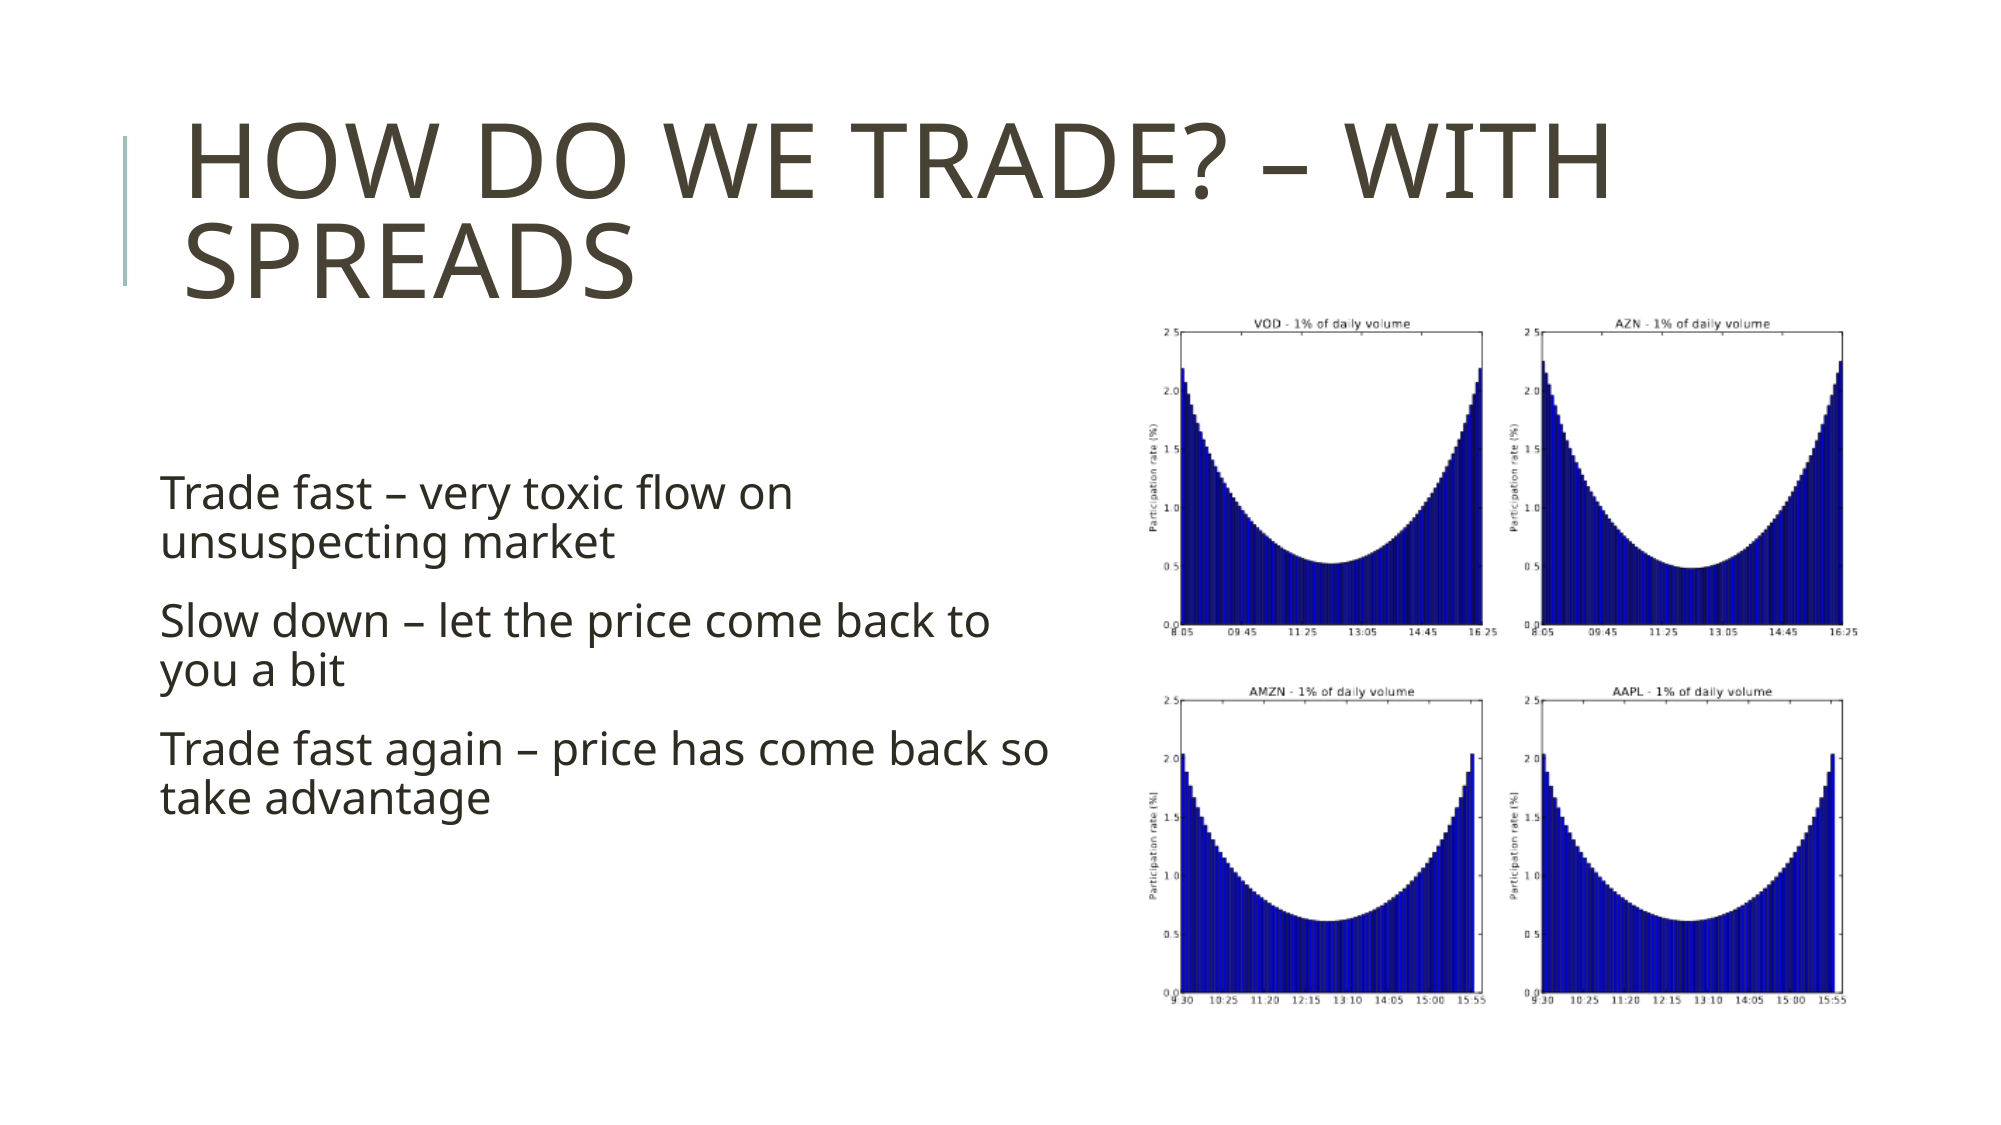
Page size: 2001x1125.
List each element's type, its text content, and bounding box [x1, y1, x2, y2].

picture [1119, 301, 1870, 1014]
list Trade fast – very toxic flow on unsuspecting market Slow down – let the price come back to you a bit Trade fast again – price has come back so take advantage [137, 299, 1070, 1014]
title How do we trade? – With Spreads [168, 96, 1763, 342]
